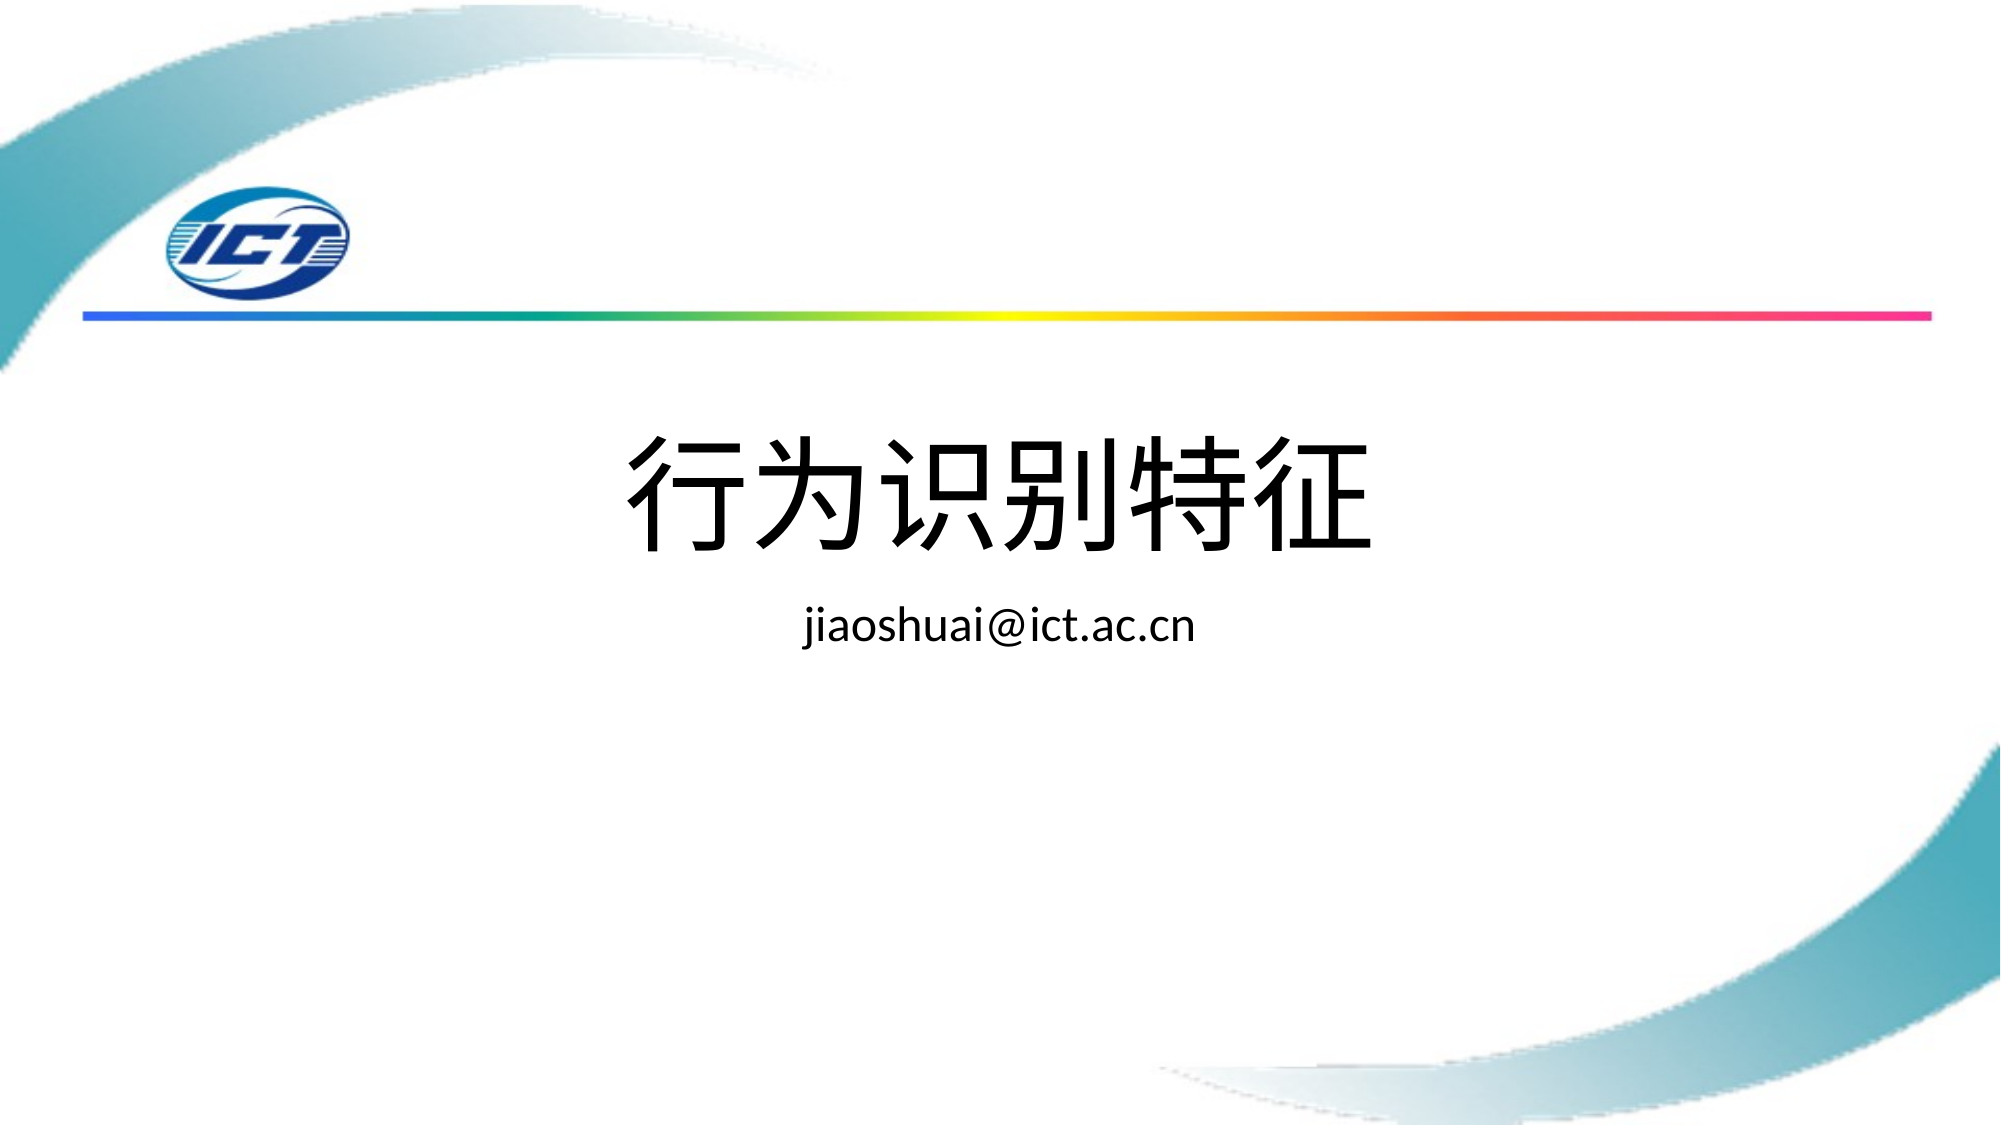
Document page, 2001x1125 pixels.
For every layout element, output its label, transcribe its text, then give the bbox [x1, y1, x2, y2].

picture [0, 0, 2001, 1125]
title 行为识别特征 [249, 184, 1750, 576]
subtitle jiaoshuai@ict.ac.cn [249, 590, 1750, 863]
